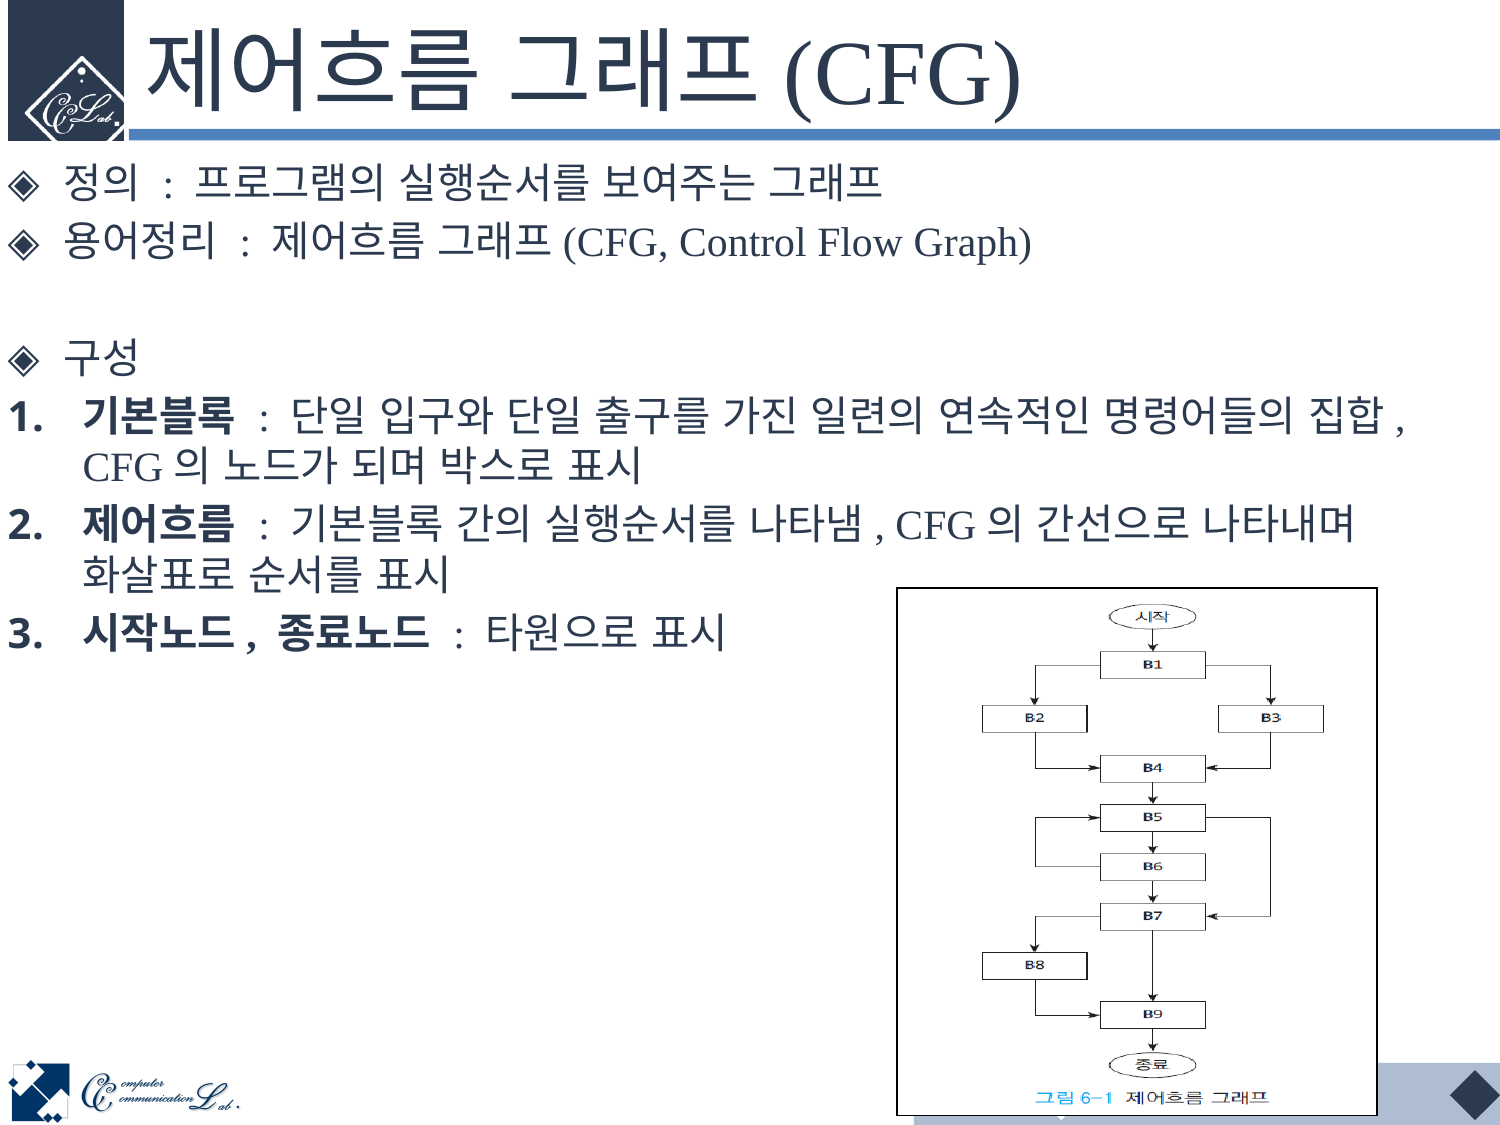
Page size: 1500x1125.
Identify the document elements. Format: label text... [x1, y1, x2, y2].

list 정의 : 프로그램의 실행순서를 보여주는 그래프 용어정리 : 제어흐름 그래프(CFG, Control Flow Graph) 구성 기본블록 : 단일 입구와 단일 출구를 가진 일련의 연속적인 명령어들의 집합, CFG의 노드가 되며 박스로 표시 제어흐름 : 기본블록 간의 실행순서를 나타냄, CFG의 간선으로 나타내며 화살표로 순서를 표시 시작노드, 종료노드 : 타원으로 표시 [0, 148, 1500, 1059]
picture [897, 588, 1377, 1115]
picture [7, 1059, 243, 1125]
picture [8, 0, 124, 141]
title 제어흐름 그래프(CFG) [129, 10, 1474, 126]
